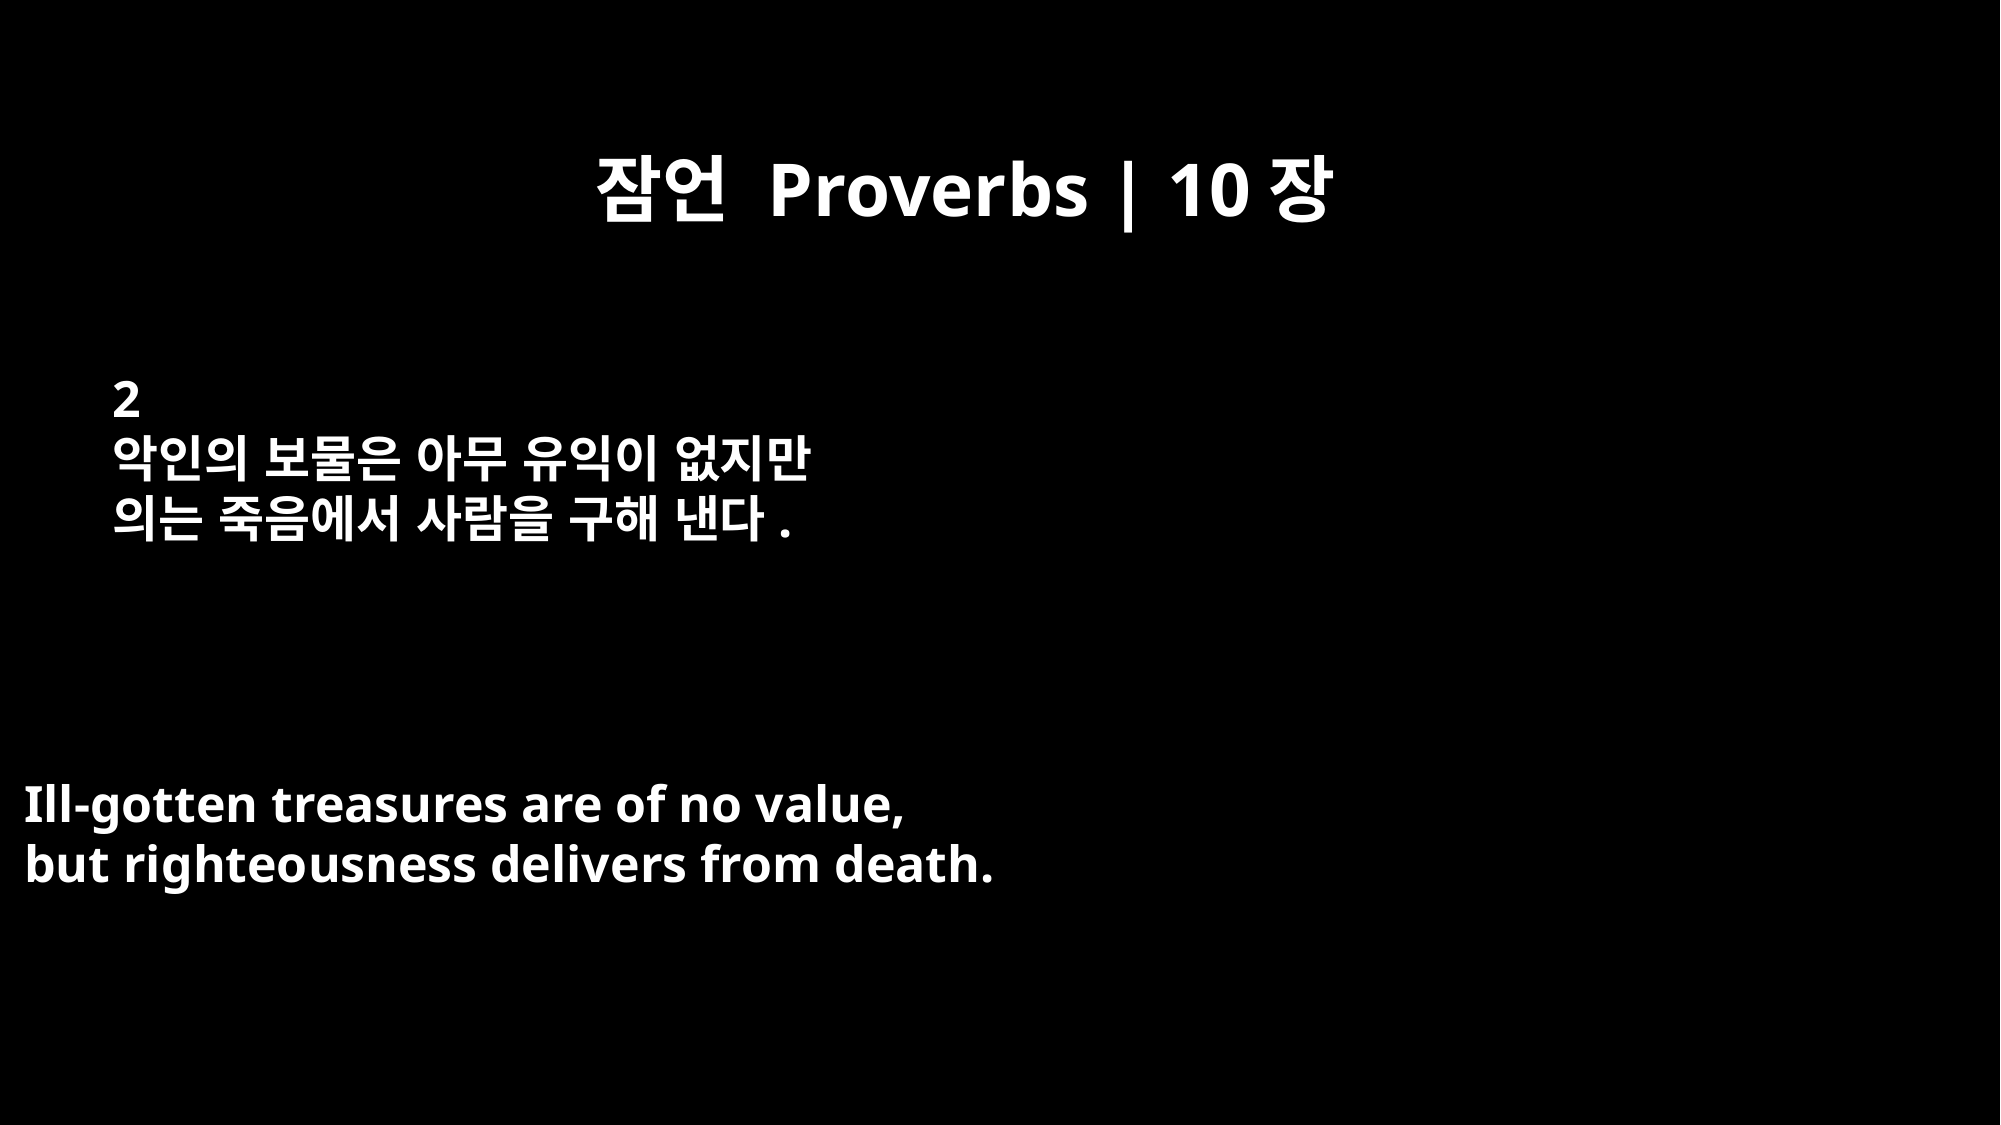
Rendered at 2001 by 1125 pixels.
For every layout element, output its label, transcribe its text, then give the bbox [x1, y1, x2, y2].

text_box Ill-gotten treasures are of no value, but righteousness delivers from death. [9, 764, 1010, 900]
text_box 2 악인의 보물은 아무 유익이 없지만 의는 죽음에서 사람을 구해 낸다. [97, 359, 828, 555]
text_box 잠언 Proverbs | 10장 [580, 136, 1352, 239]
